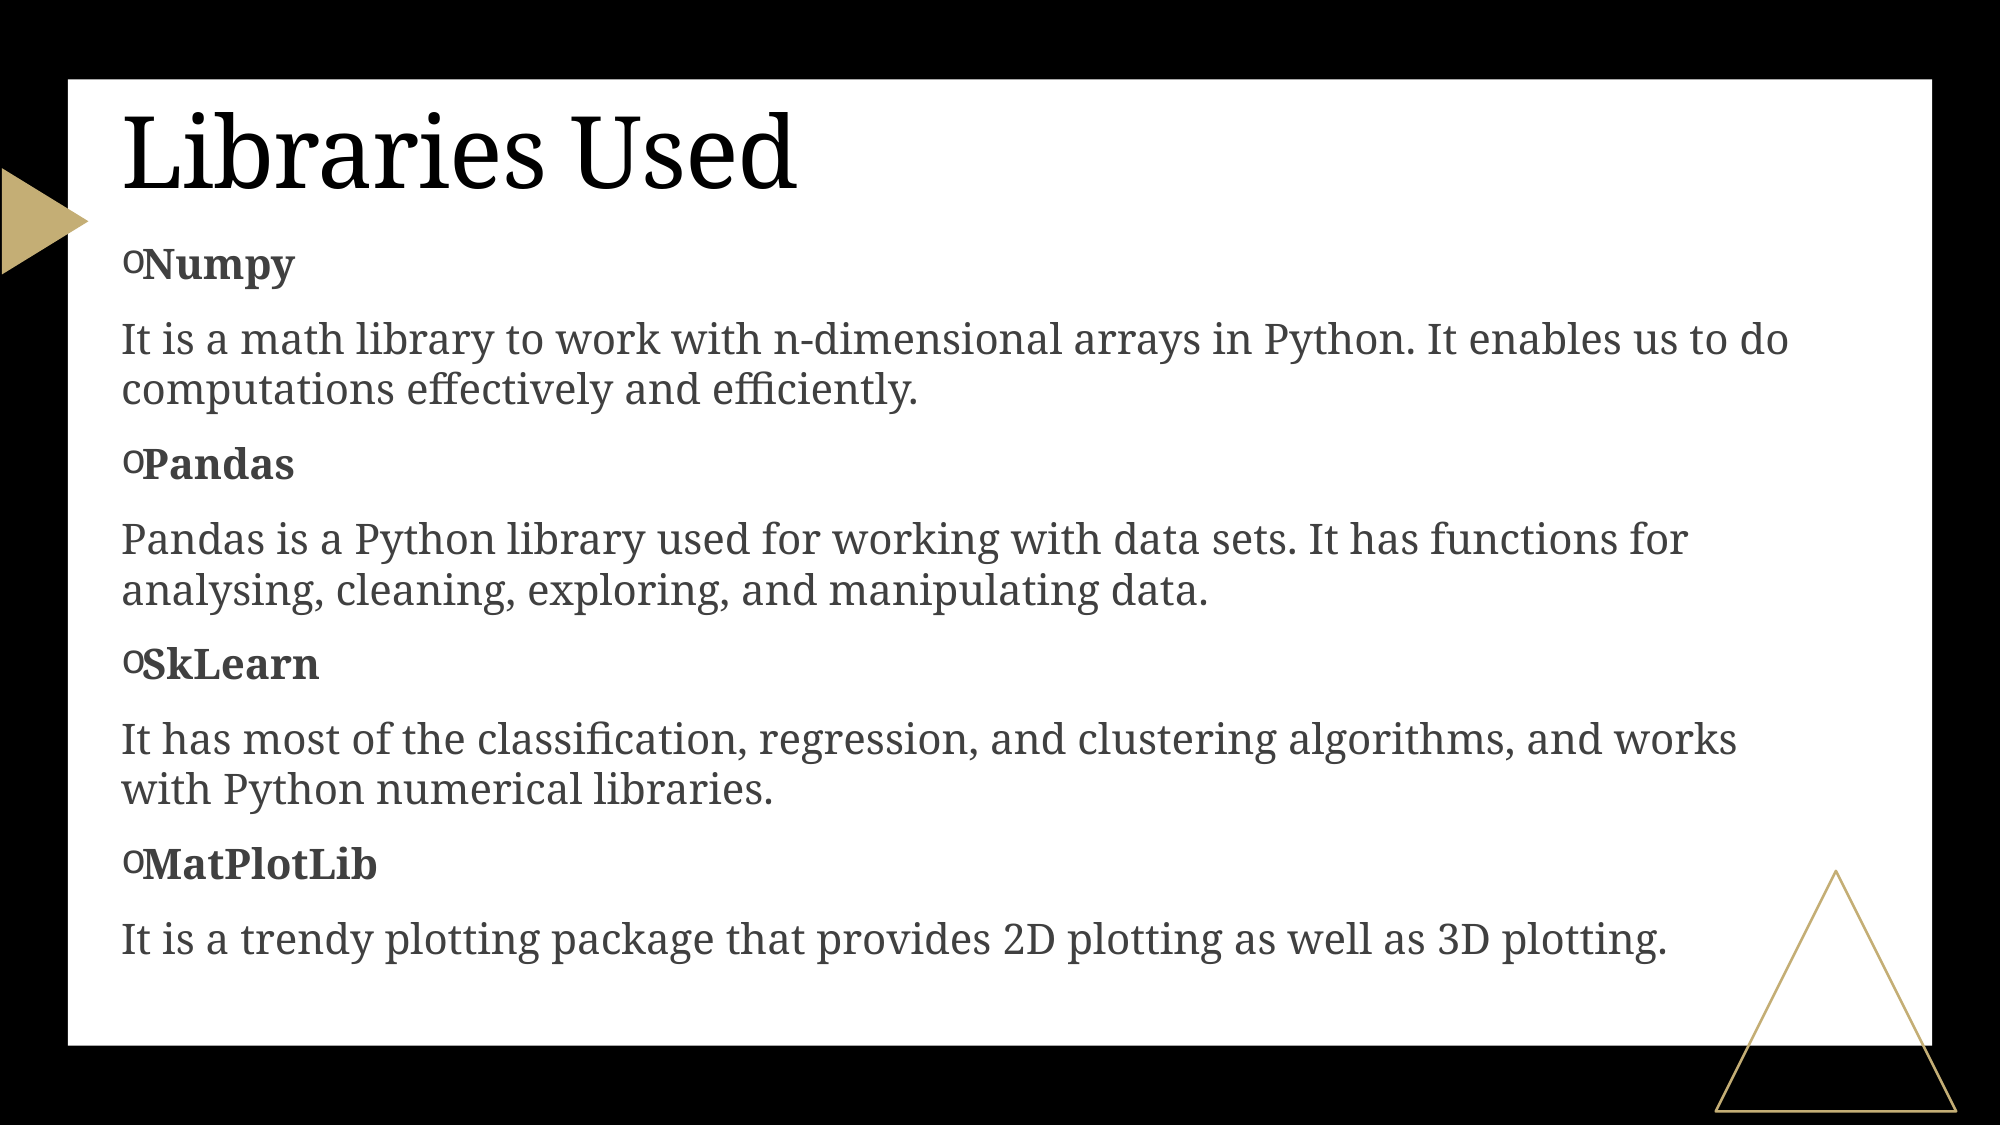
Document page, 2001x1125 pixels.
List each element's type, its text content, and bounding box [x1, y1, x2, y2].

title Libraries Used [106, 81, 1821, 230]
text_box Numpy It is a math library to work with n-dimensional arrays in Python. It enables us to do computations effectively and efficiently. Pandas Pandas is a Python library used for working with data sets. It has functions for analysing, cleaning, exploring, and manipulating data. SkLearn It has most of the classification, regression, and clustering algorithms, and works with Python numerical libraries. MatPlotLib It is a trendy plotting package that provides 2D plotting as well as 3D plotting. [106, 230, 1821, 972]
